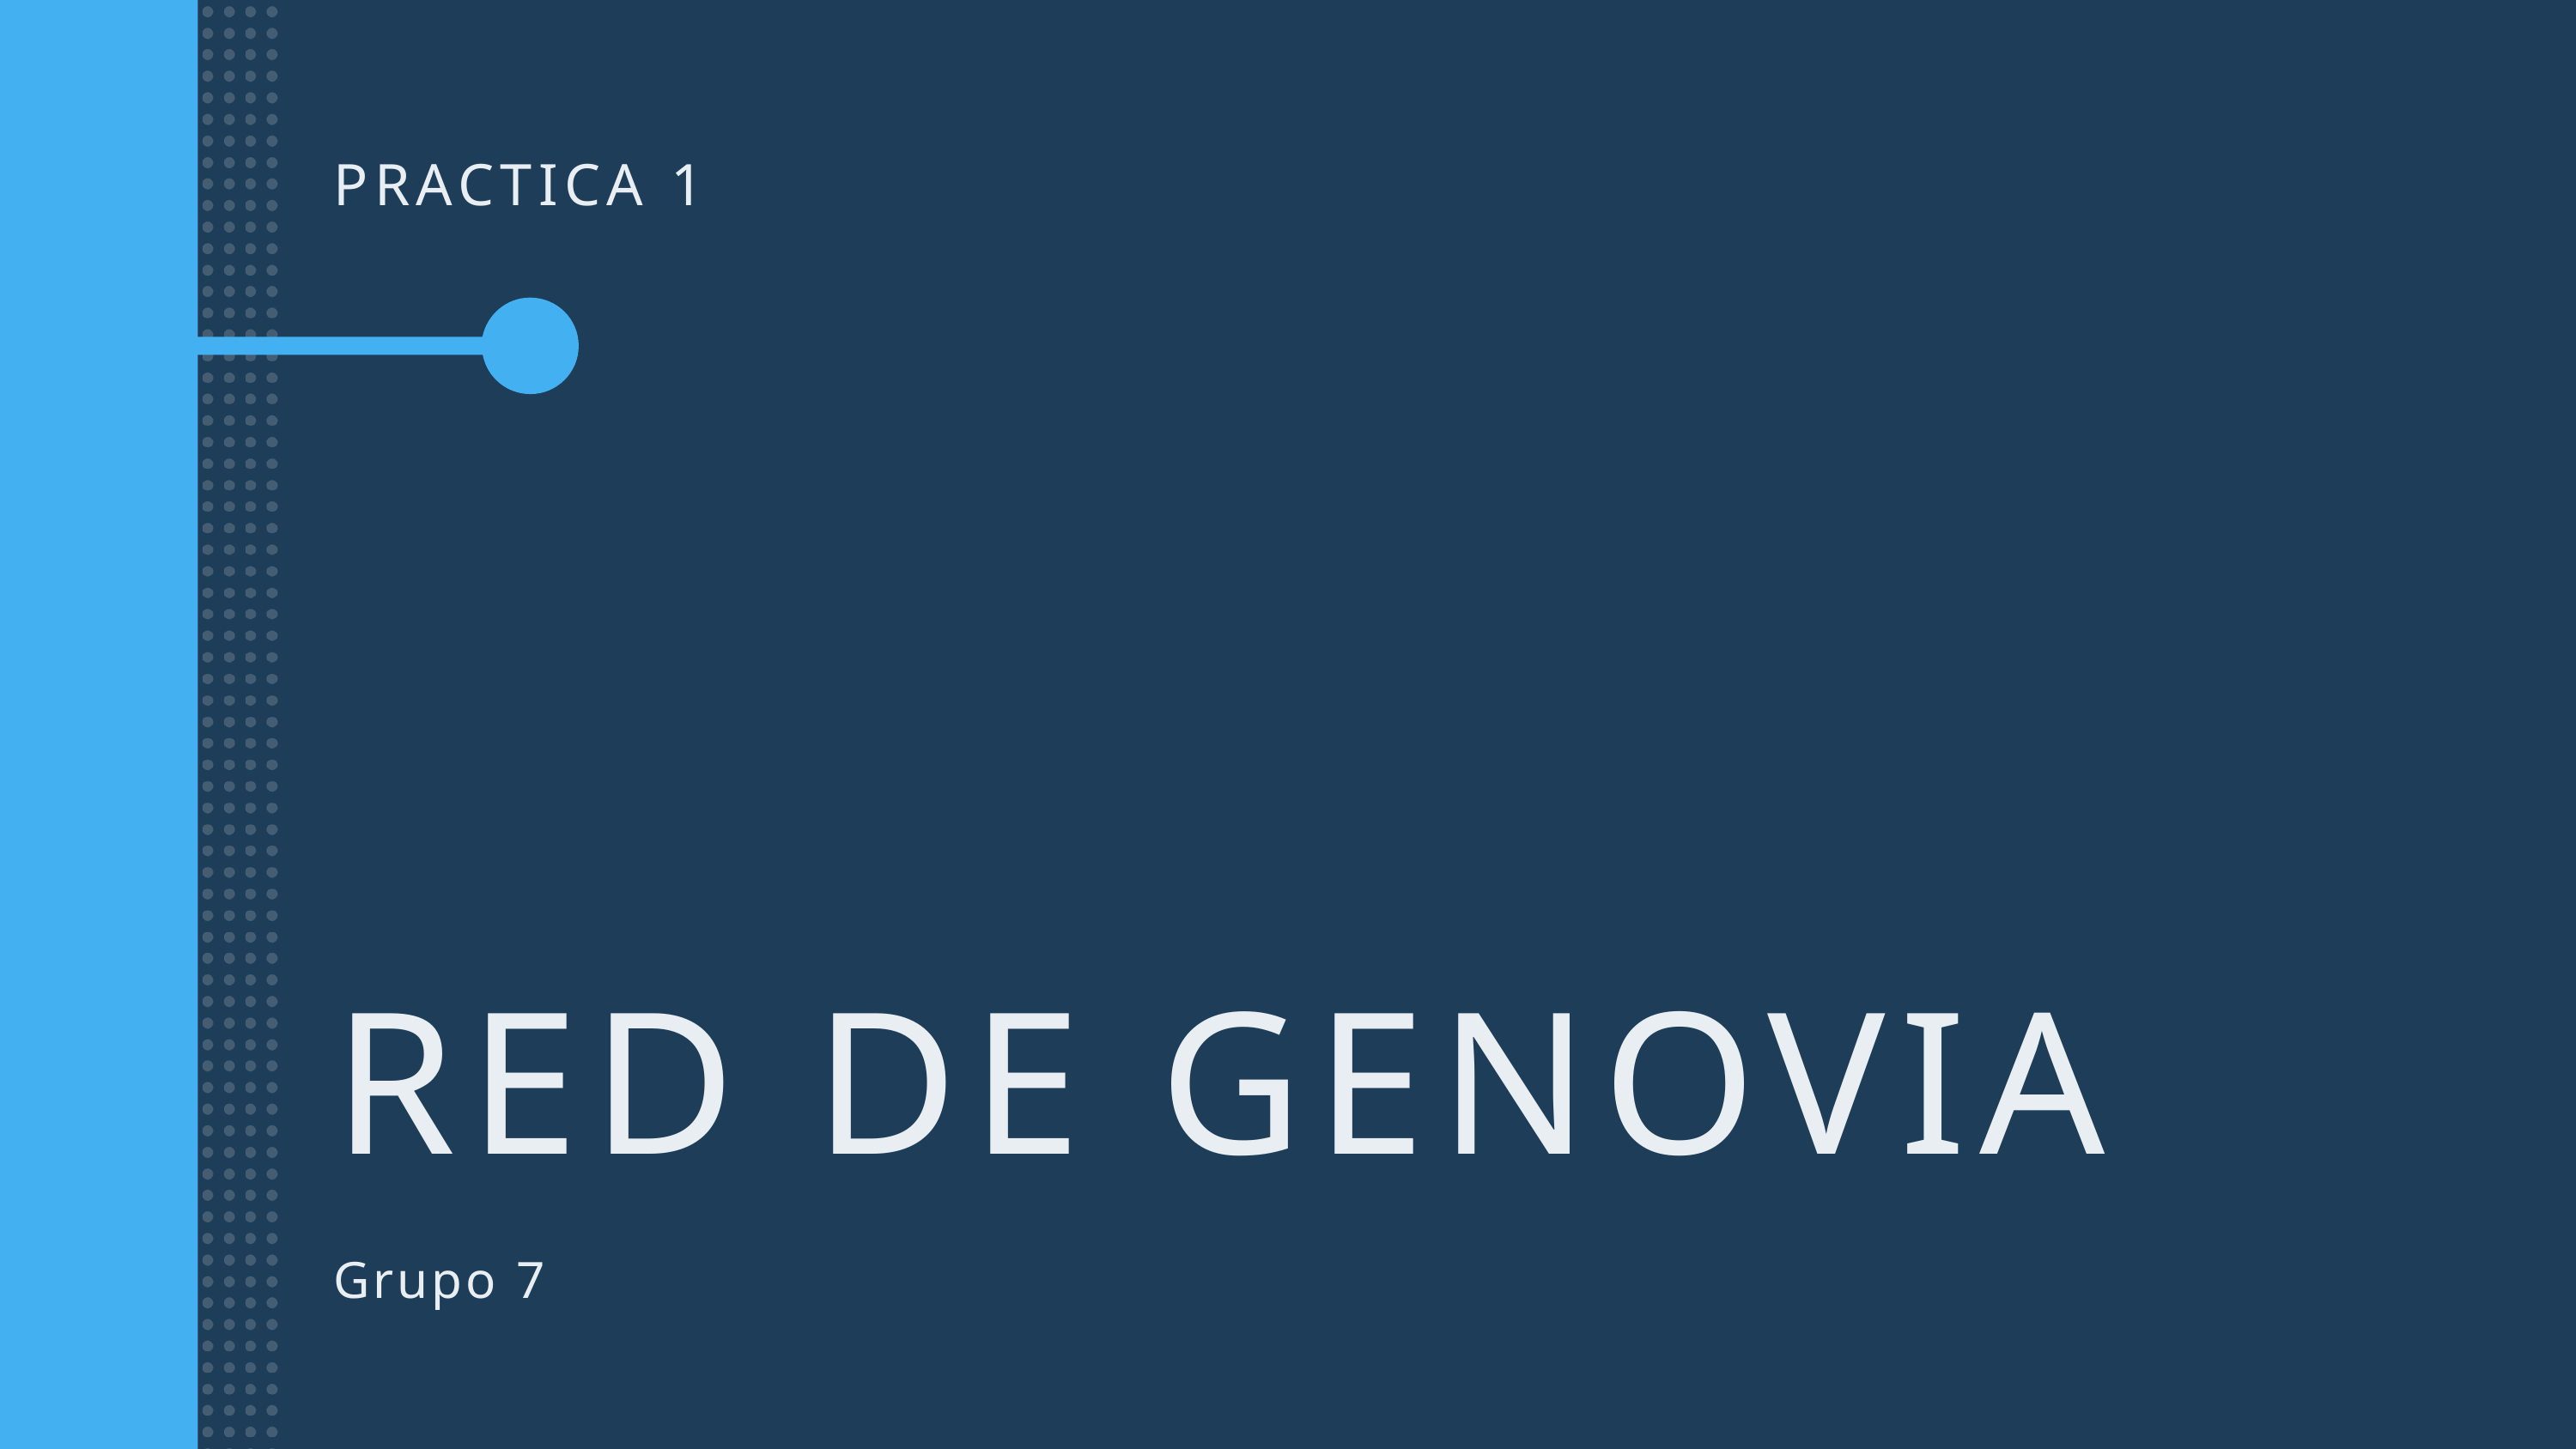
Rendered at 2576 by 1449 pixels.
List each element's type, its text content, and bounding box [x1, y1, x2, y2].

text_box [172, 285, 580, 406]
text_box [333, 967, 2471, 1304]
text_box PRACTICA 1 [333, 136, 1502, 217]
picture [0, 0, 286, 1449]
